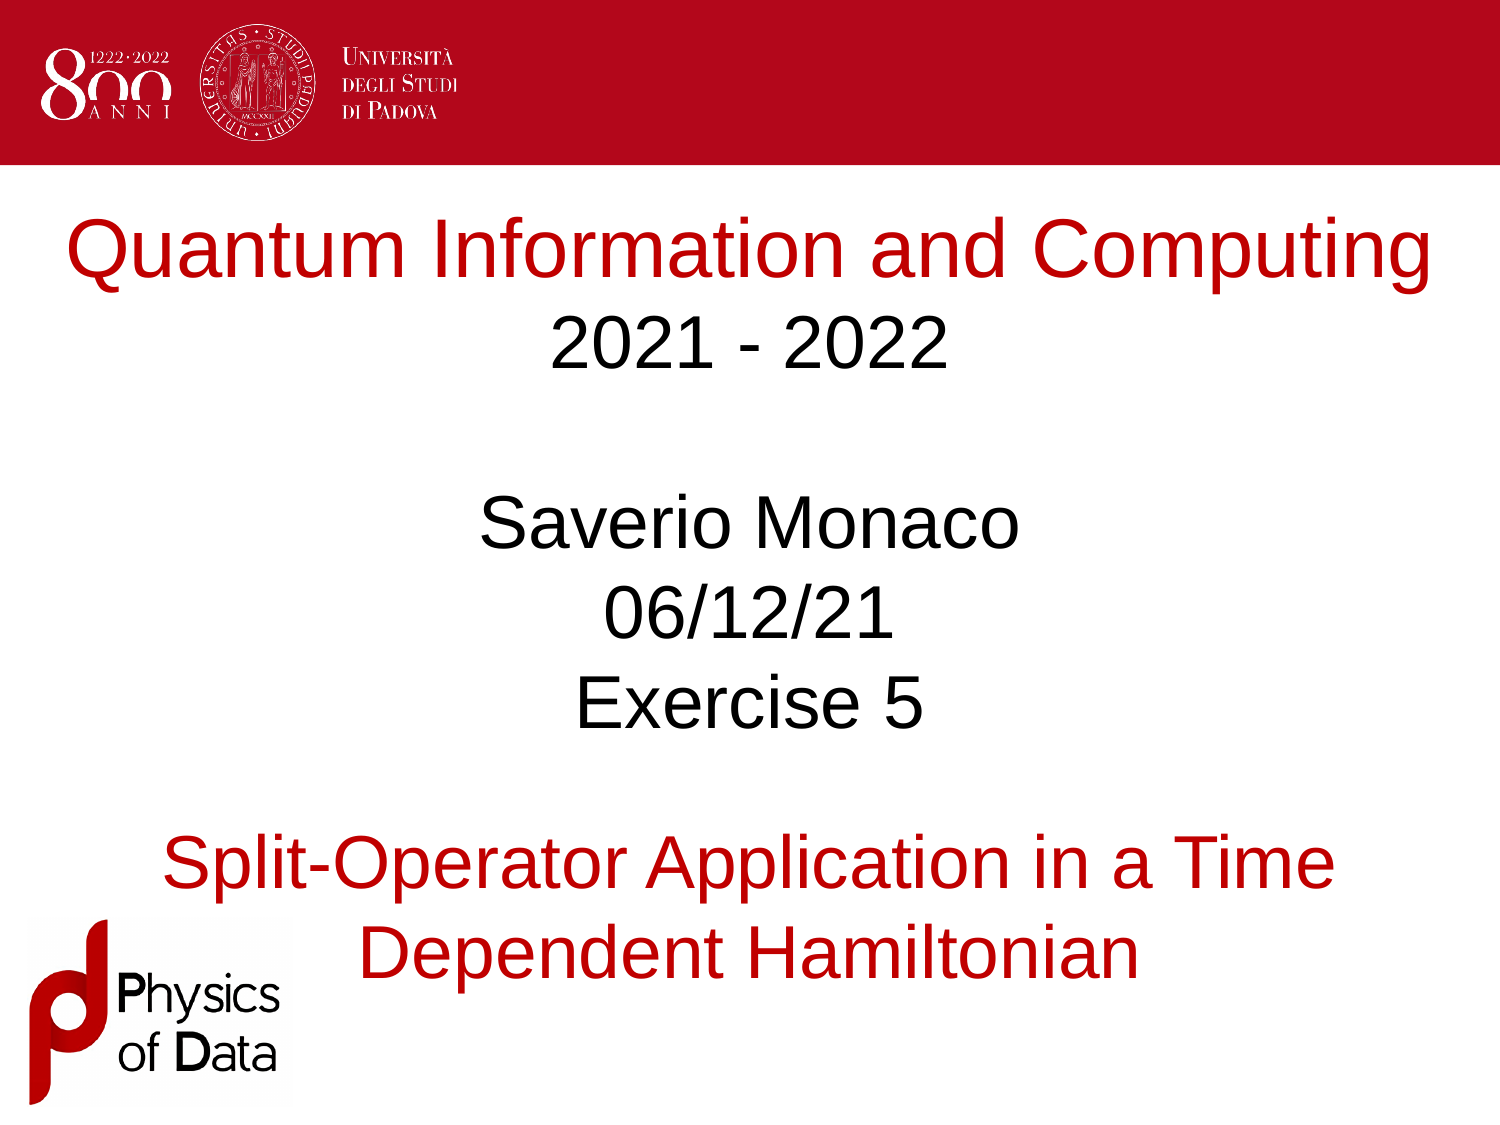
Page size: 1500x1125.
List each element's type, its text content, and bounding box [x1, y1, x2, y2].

text_box Quantum Information and Computing 2021 - 2022 Saverio Monaco 06/12/21 Exercise 5 Split-Operator Application in a Time Dependent Hamiltonian [0, 186, 1500, 1092]
picture [27, 917, 294, 1108]
